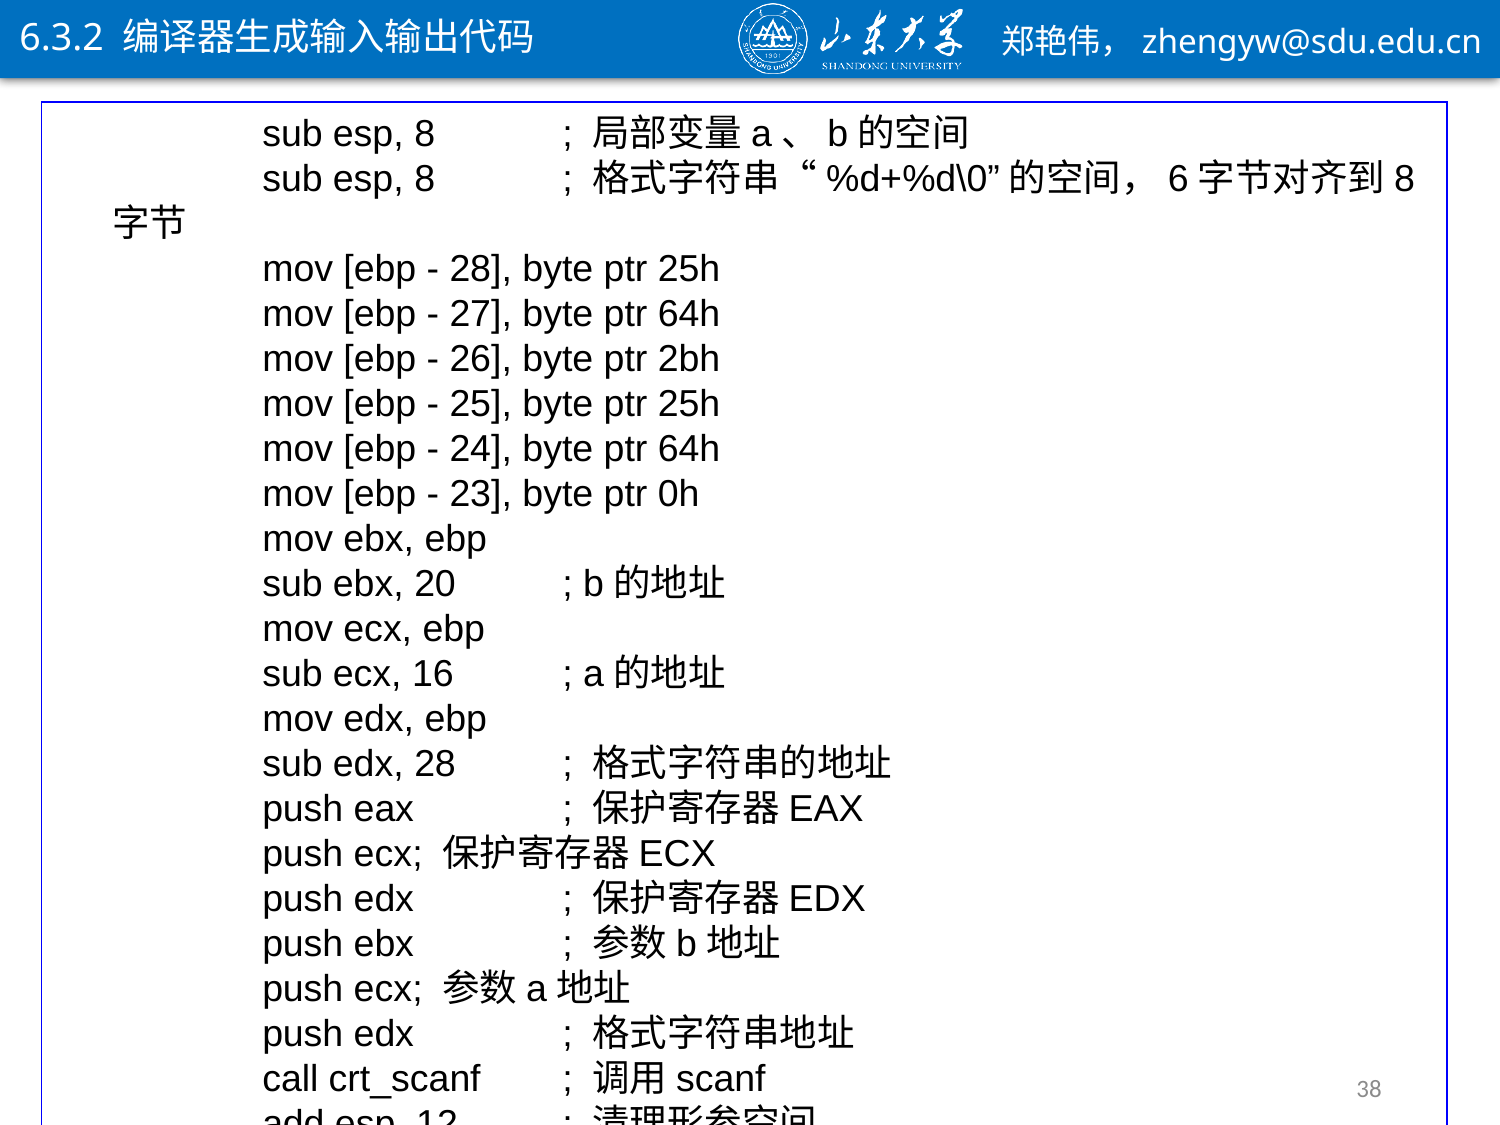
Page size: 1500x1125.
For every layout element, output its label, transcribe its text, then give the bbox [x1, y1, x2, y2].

picture [738, 3, 963, 74]
text_box sub esp, 8 ; 局部变量a、b的空间 sub esp, 8 ; 格式字符串“%d+%d\0”的空间，6字节对齐到8字节 mov [ebp - 28], byte ptr 25h mov [ebp - 27], byte ptr 64h mov [ebp - 26], byte ptr 2bh mov [ebp - 25], byte ptr 25h mov [ebp - 24], byte ptr 64h mov [ebp - 23], byte ptr 0h mov ebx, ebp sub ebx, 20 ; b的地址 mov ecx, ebp sub ecx, 16 ; a的地址 mov edx, ebp sub edx, 28 ; 格式字符串的地址 push eax ; 保护寄存器EAX push ecx ; 保护寄存器ECX push edx ; 保护寄存器EDX push ebx ; 参数b地址 push ecx ; 参数a地址 push edx ; 格式字符串地址 call crt_scanf ; 调用scanf add esp, 12 ; 清理形参空间 [41, 101, 1447, 1125]
text_box 6.3.2 编译器生成输入输出代码 [4, 5, 550, 66]
